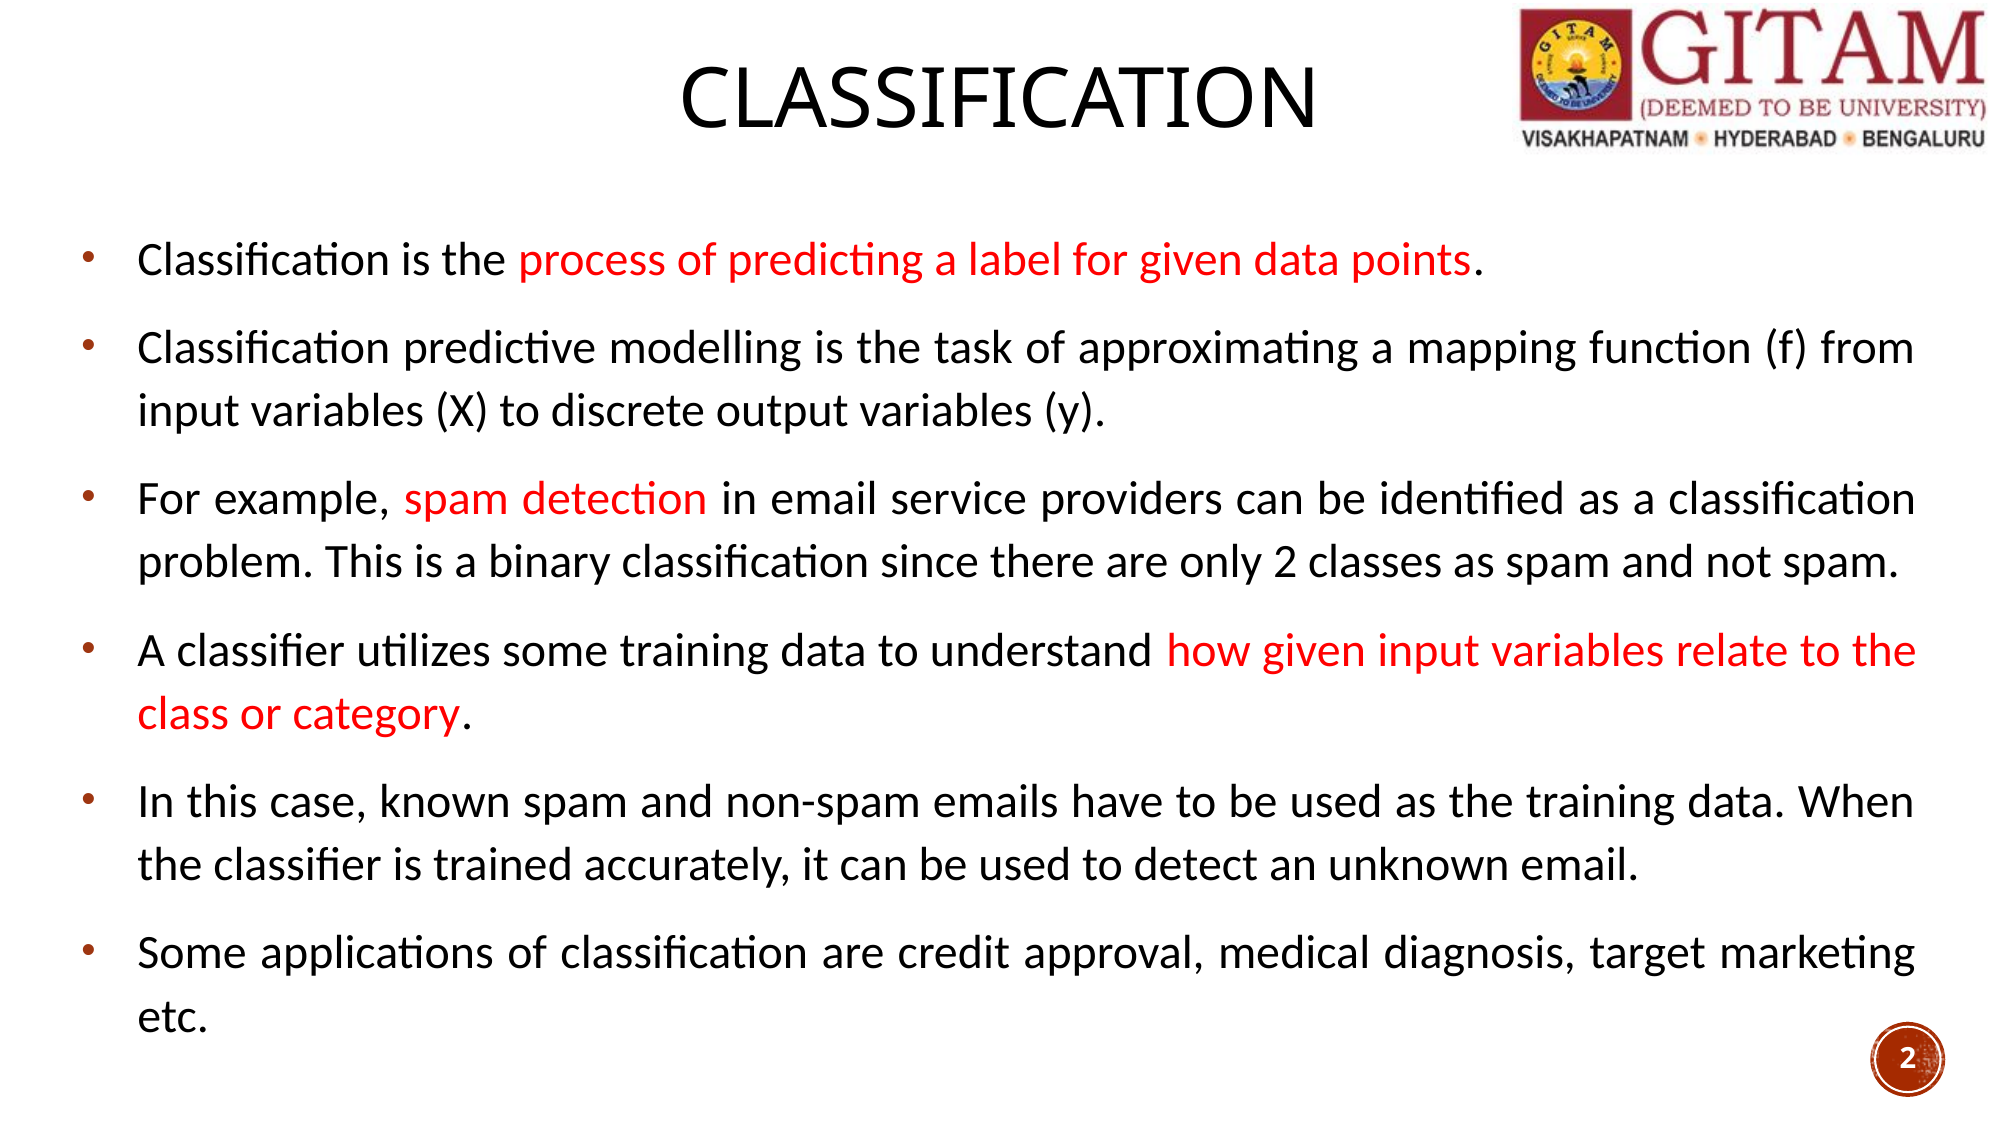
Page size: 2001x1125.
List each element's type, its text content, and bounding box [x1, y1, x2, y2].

subtitle Classification is the process of predicting a label for given data points. Classification predictive modelling is the task of approximating a mapping function (f) from input variables (X) to discrete output variables (y). For example, spam detection in email service providers can be identified as a classification problem. This is a binary classification since there are only 2 classes as spam and not spam. A classifier utilizes some training data to understand how given input variables relate to the class or category. In this case, known spam and non-spam emails have to be used as the training data. When the classifier is trained accurately, it can be used to detect an unknown email. Some applications of classification are credit approval, medical diagnosis, target marketing etc. [66, 214, 1934, 995]
slide_number 2 [1855, 1028, 1961, 1089]
title Classification [150, 0, 1850, 154]
picture [1512, 3, 2000, 156]
